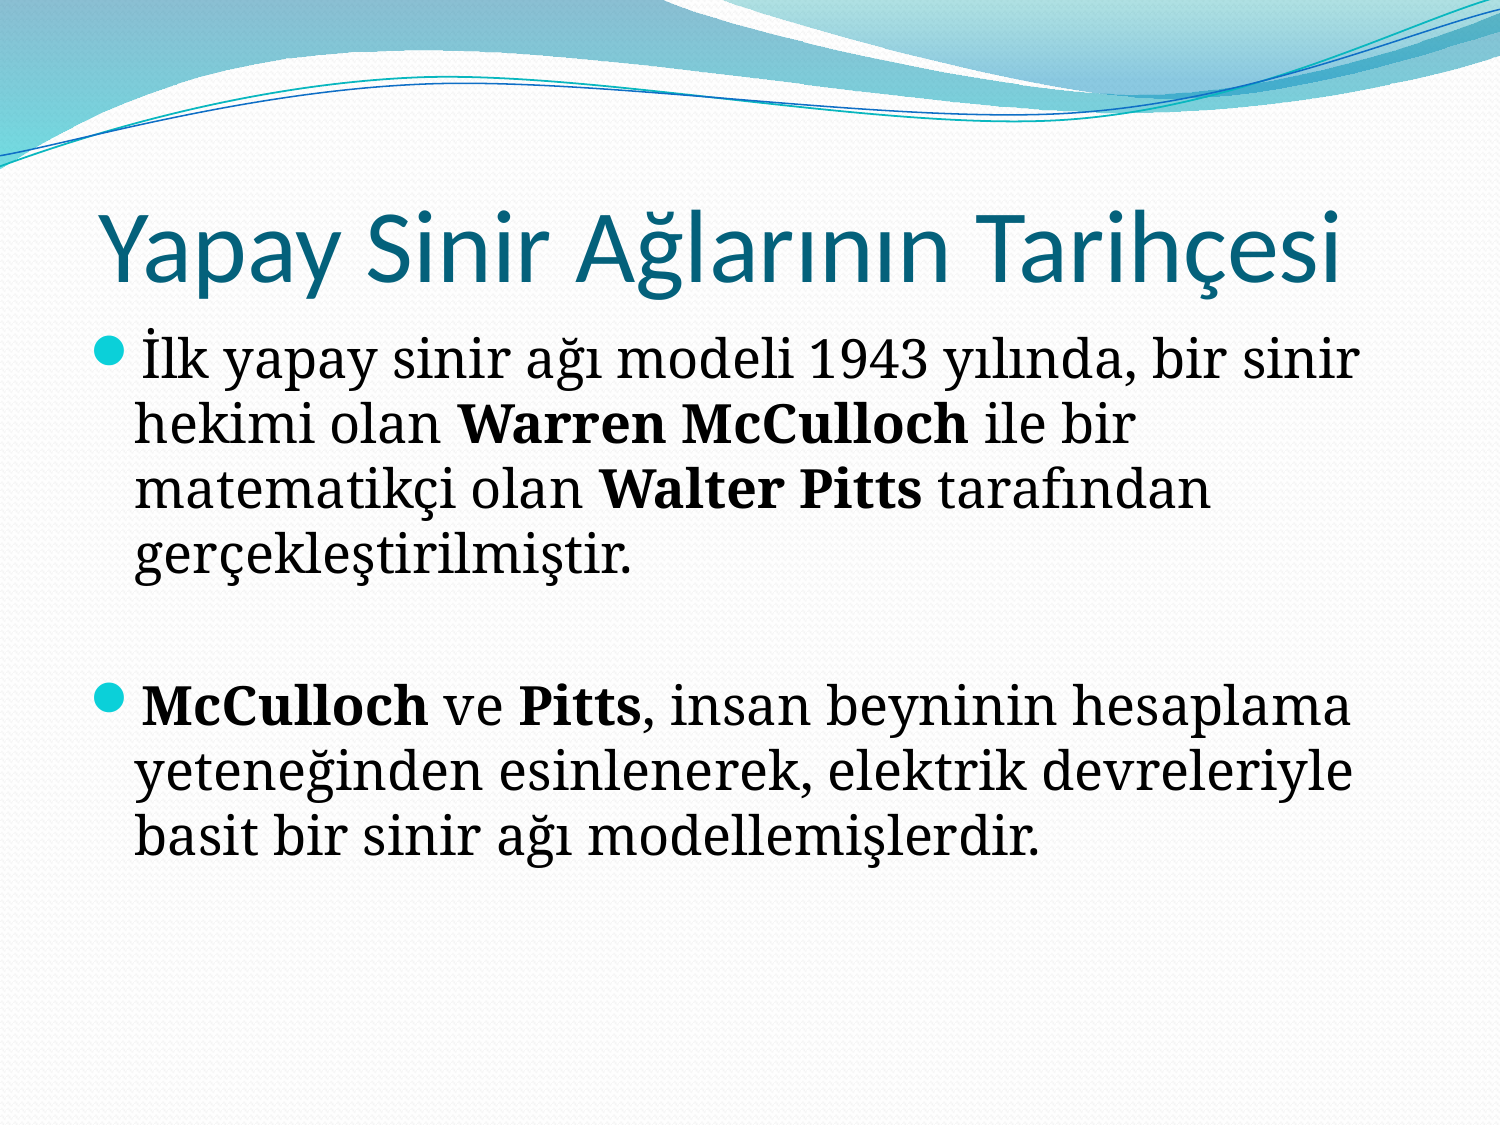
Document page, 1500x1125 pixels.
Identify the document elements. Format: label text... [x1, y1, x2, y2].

title Yapay Sinir Ağlarının Tarihçesi [75, 115, 1425, 303]
list İlk yapay sinir ağı modeli 1943 yılında, bir sinir hekimi olan Warren McCulloch ile bir matematikçi olan Walter Pitts tarafından gerçekleştirilmiştir. McCulloch ve Pitts, insan beyninin hesaplama yeteneğinden esinlenerek, elektrik devreleriyle basit bir sinir ağı modellemişlerdir. [75, 317, 1425, 1038]
